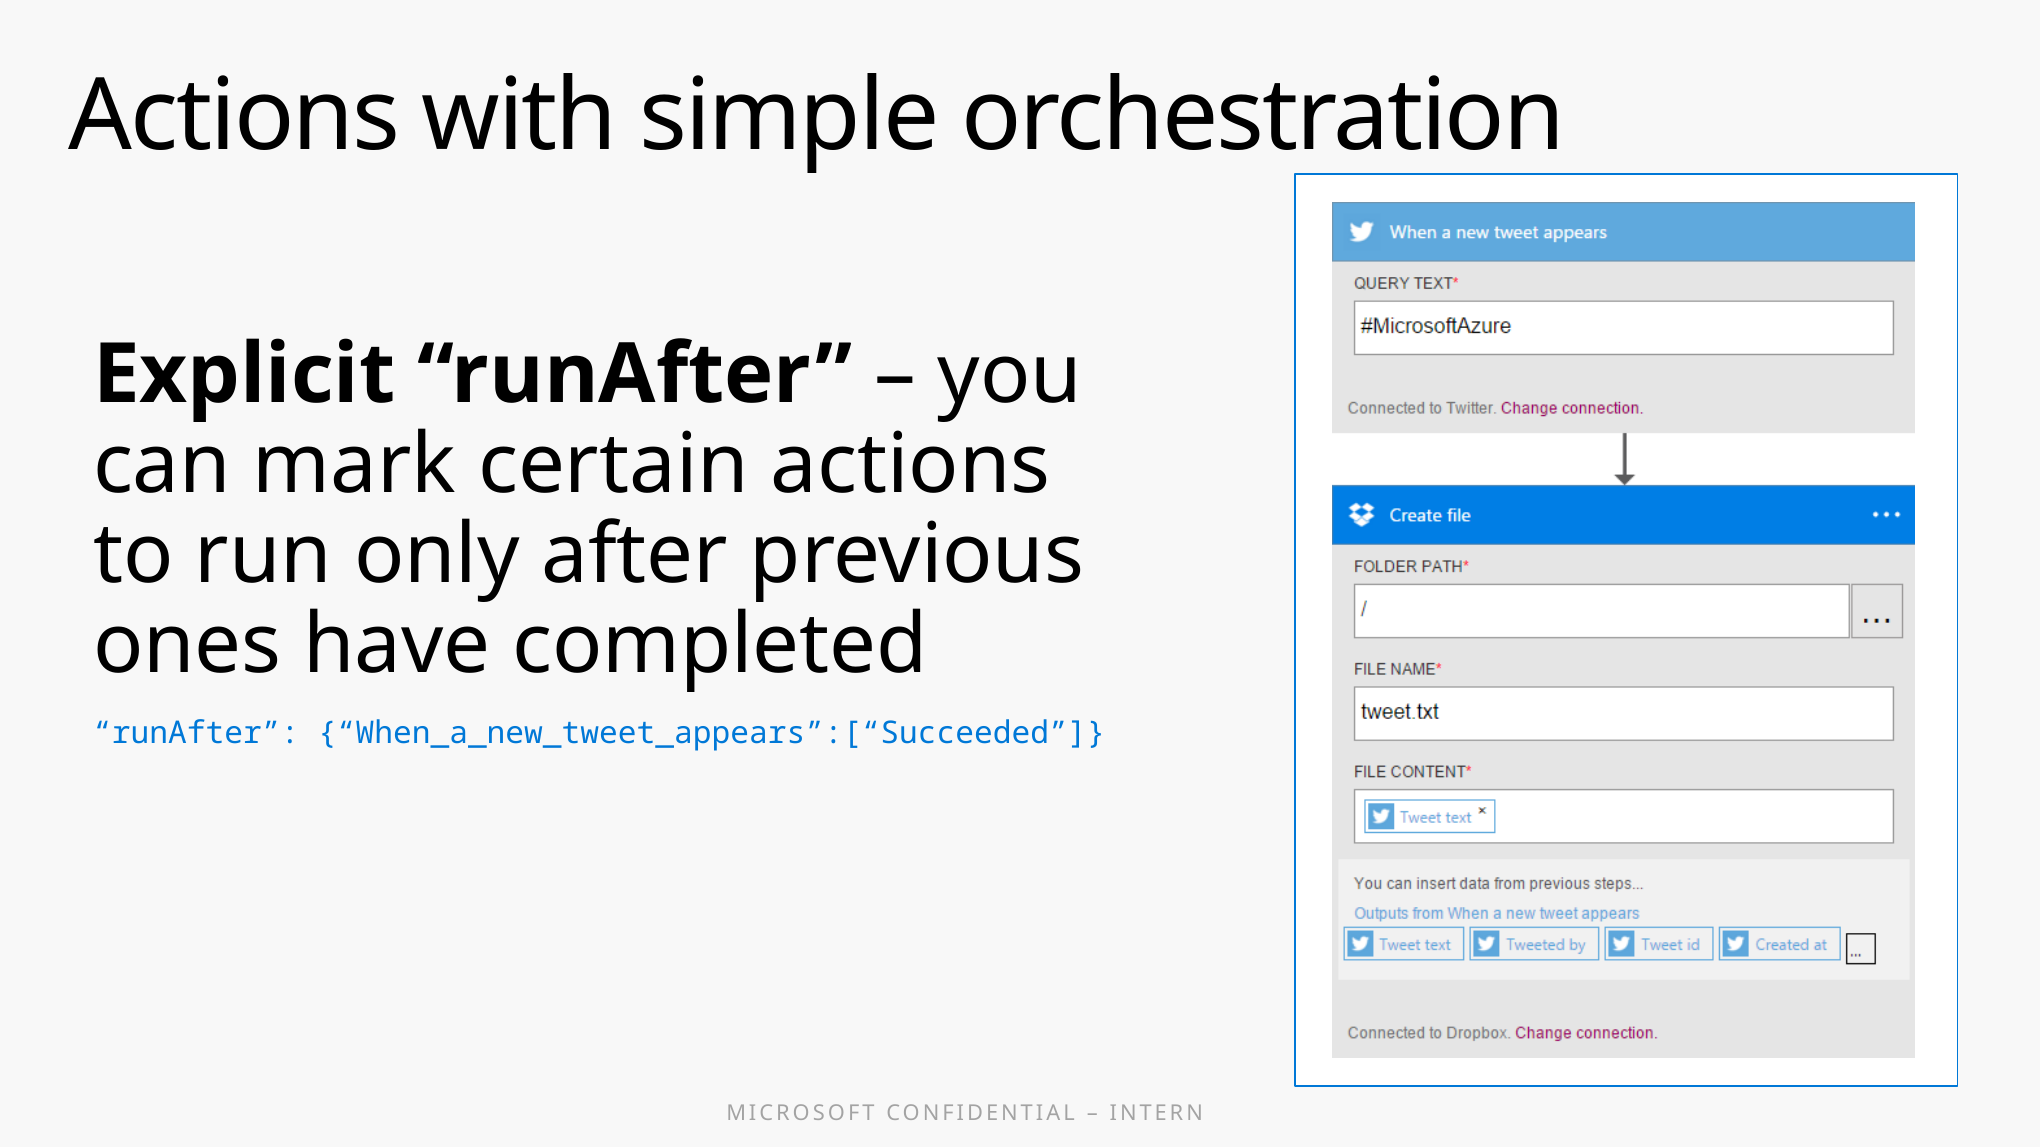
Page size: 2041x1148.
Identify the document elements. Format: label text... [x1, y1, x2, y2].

picture [1332, 202, 1915, 1058]
list Explicit “runAfter” – you can mark certain actions to run only after previous ones have completed “runAfter”: {“When_a_new_tweet_appears”:[“Succeeded”]} [69, 198, 1167, 1101]
title Actions with simple orchestration [45, 48, 1996, 199]
text_box [1294, 173, 1958, 1087]
